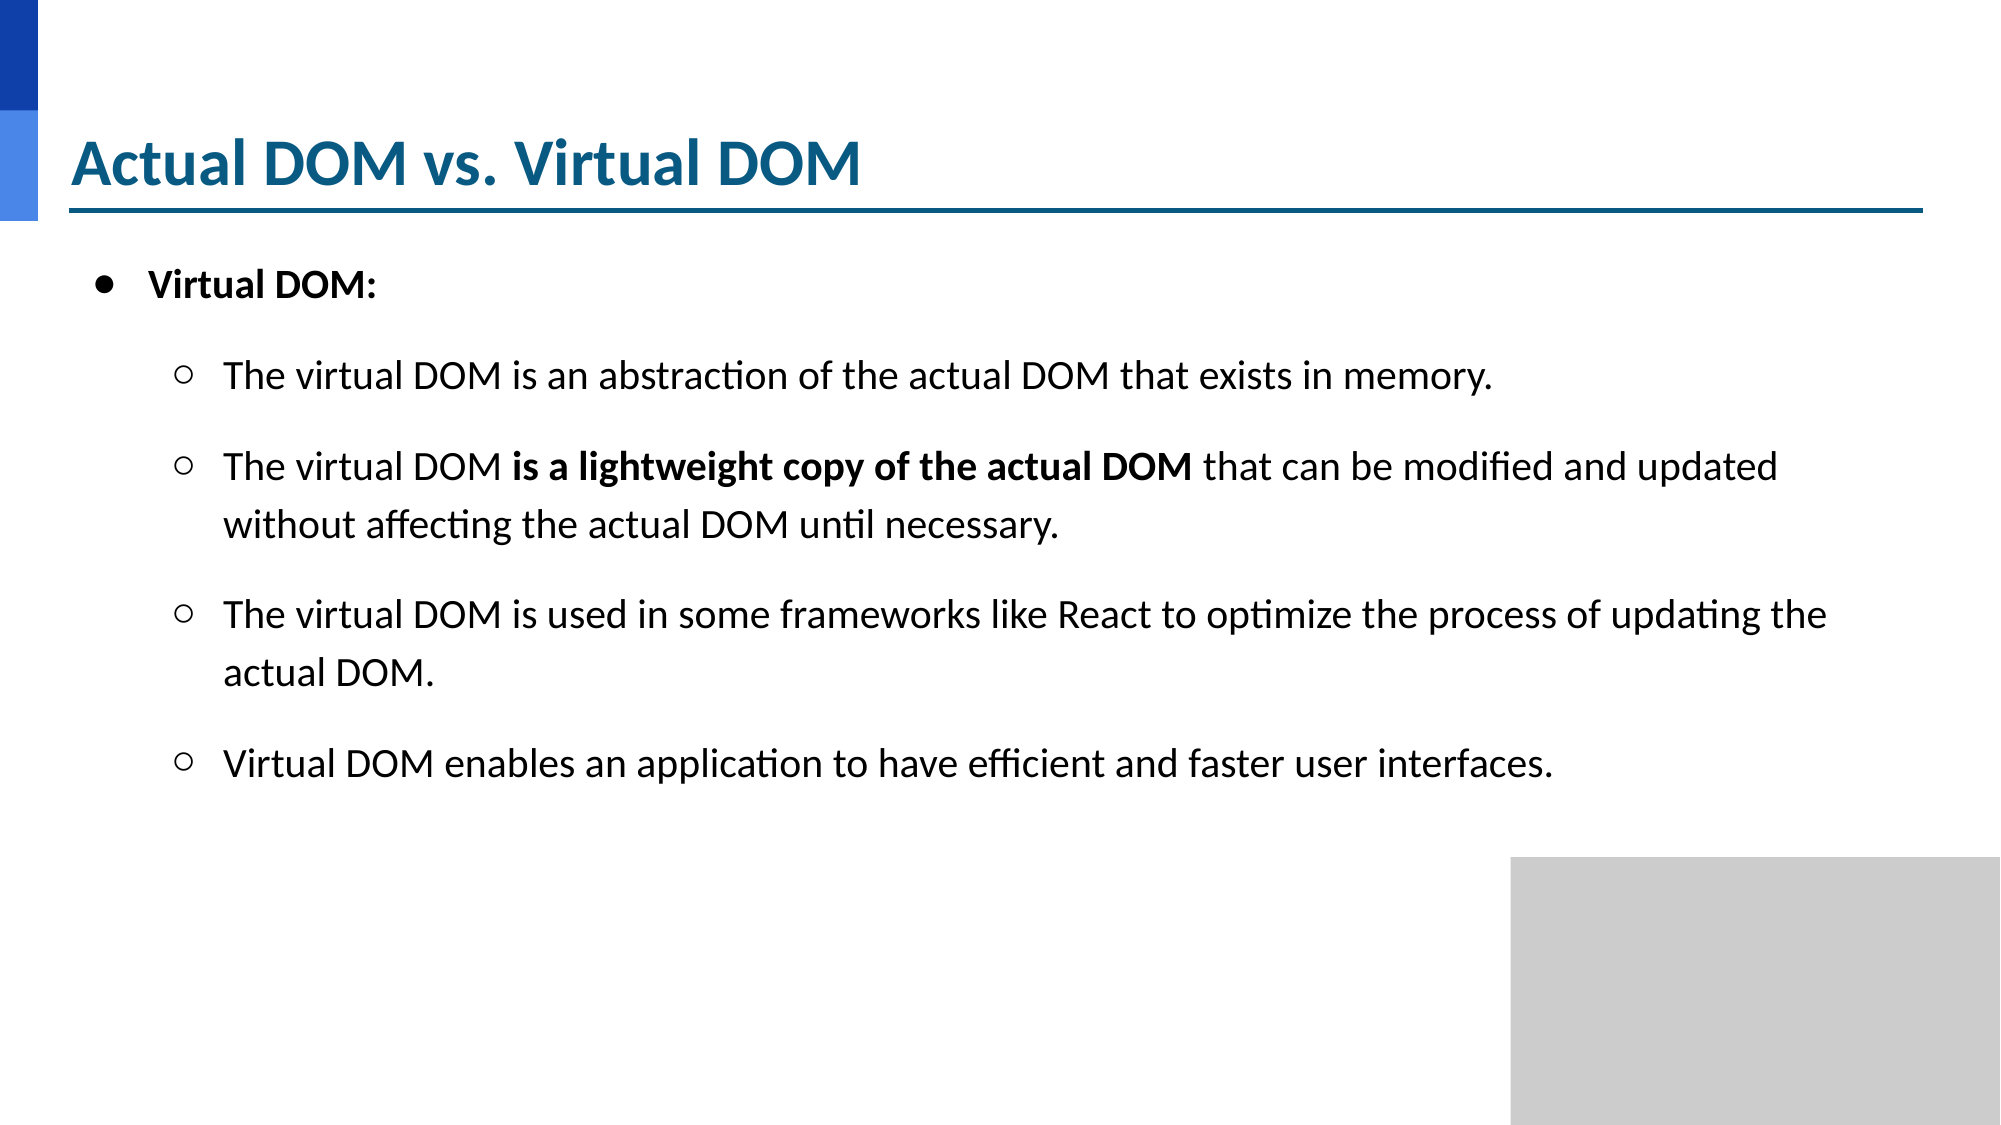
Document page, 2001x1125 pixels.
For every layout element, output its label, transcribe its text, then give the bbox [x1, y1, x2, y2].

text_box Virtual DOM: The virtual DOM is an abstraction of the actual DOM that exists in memory. The virtual DOM is a lightweight copy of the actual DOM that can be modified and updated without affecting the actual DOM until necessary. The virtual DOM is used in some frameworks like React to optimize the process of updating the actual DOM. Virtual DOM enables an application to have efficient and faster user interfaces. [58, 234, 1923, 812]
picture [0, 2, 2000, 1125]
title Actual DOM vs. Virtual DOM [68, 116, 1897, 198]
